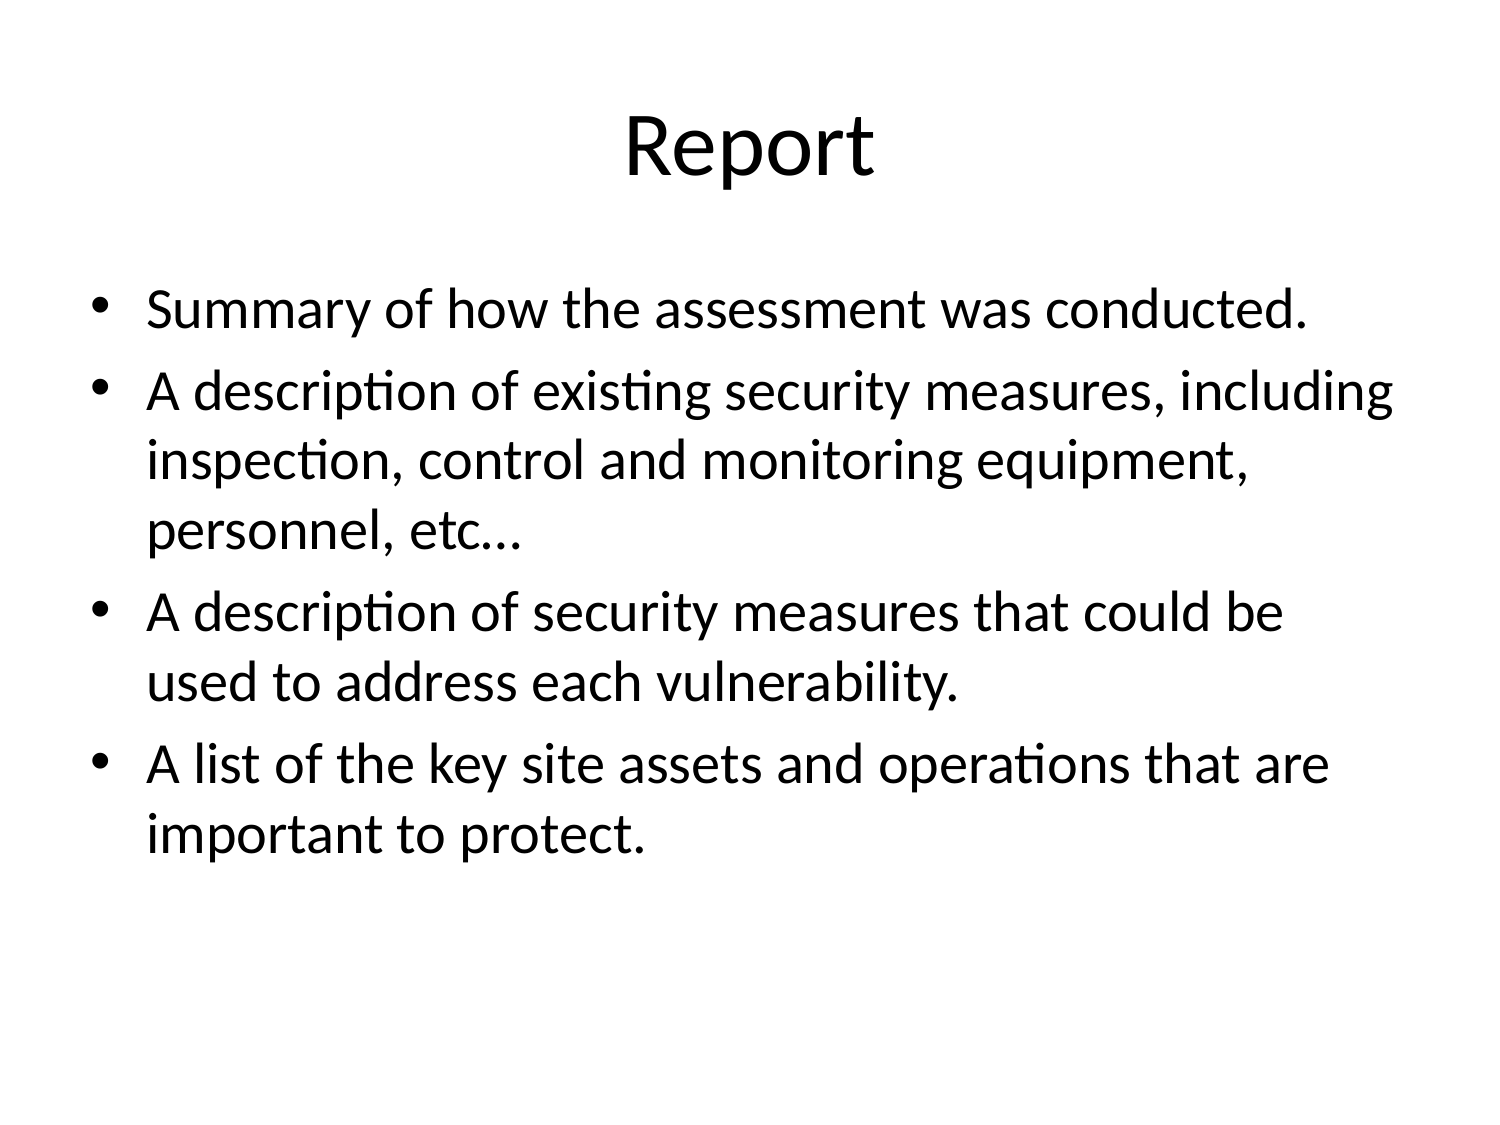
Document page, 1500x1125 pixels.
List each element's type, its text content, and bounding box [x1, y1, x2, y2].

title Report [75, 45, 1425, 233]
list Summary of how the assessment was conducted. A description of existing security measures, including inspection, control and monitoring equipment, personnel, etc… A description of security measures that could be used to address each vulnerability. A list of the key site assets and operations that are important to protect. [75, 262, 1425, 1005]
